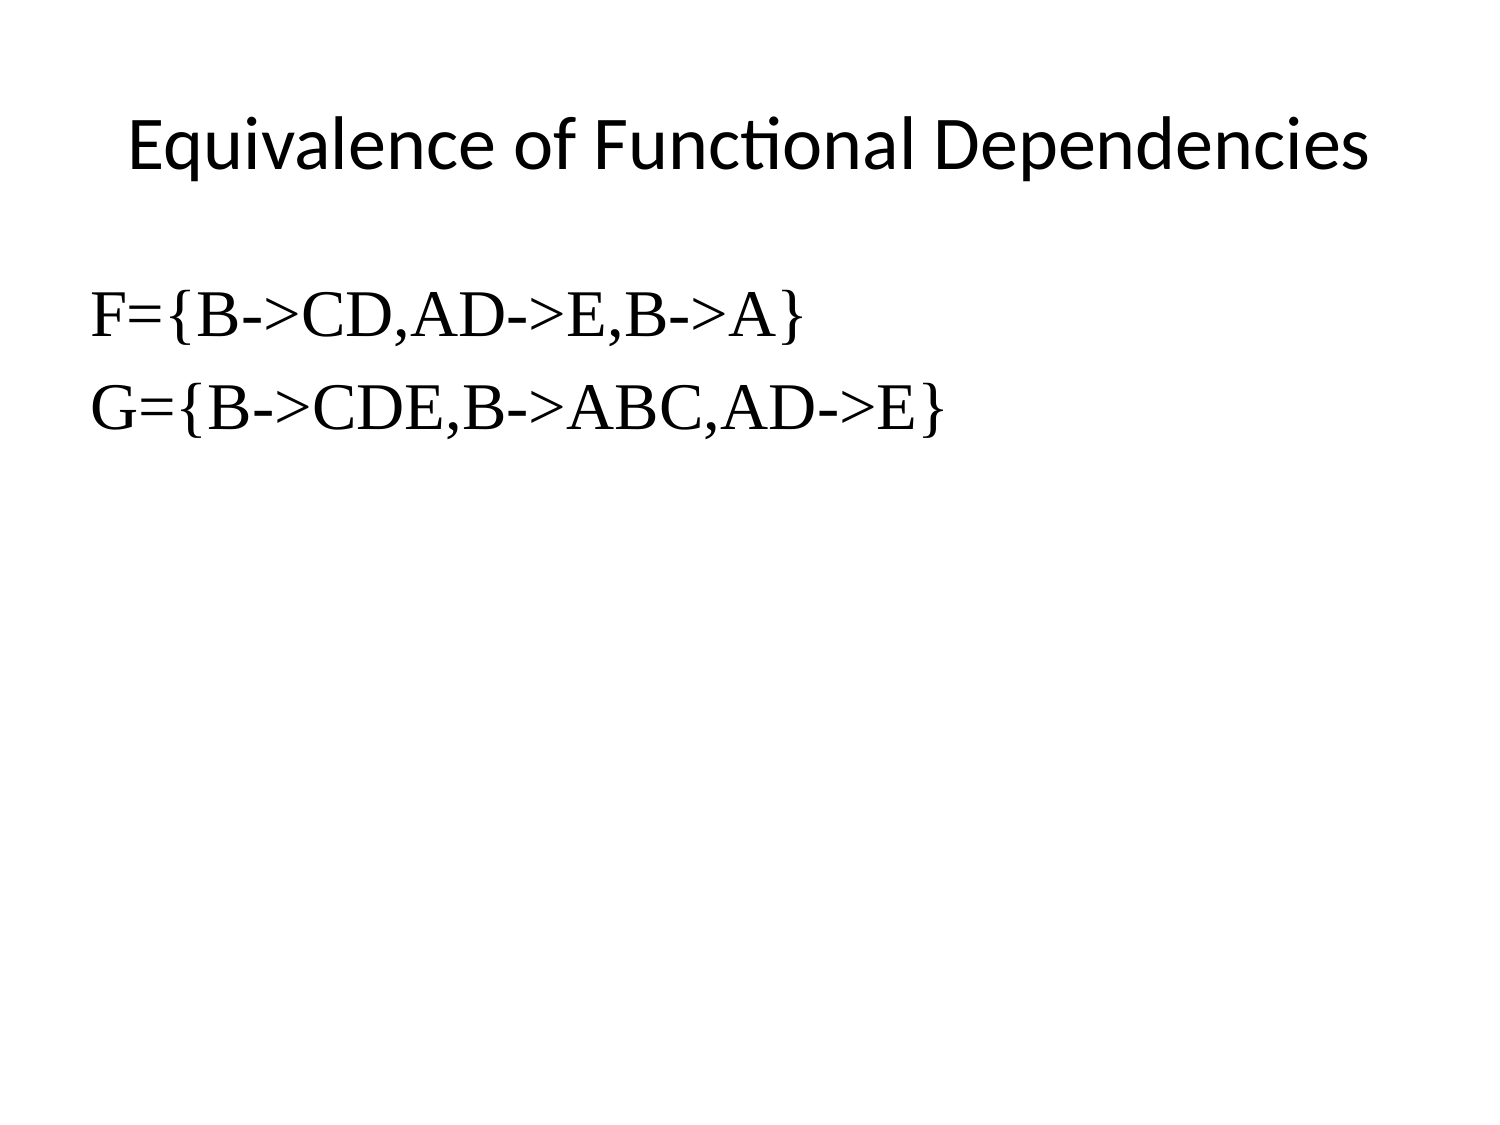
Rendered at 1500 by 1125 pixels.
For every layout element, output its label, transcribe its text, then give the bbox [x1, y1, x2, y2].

list F={B->CD,AD->E,B->A} G={B->CDE,B->ABC,AD->E} [75, 262, 1425, 1005]
title Equivalence of Functional Dependencies [75, 45, 1425, 233]
